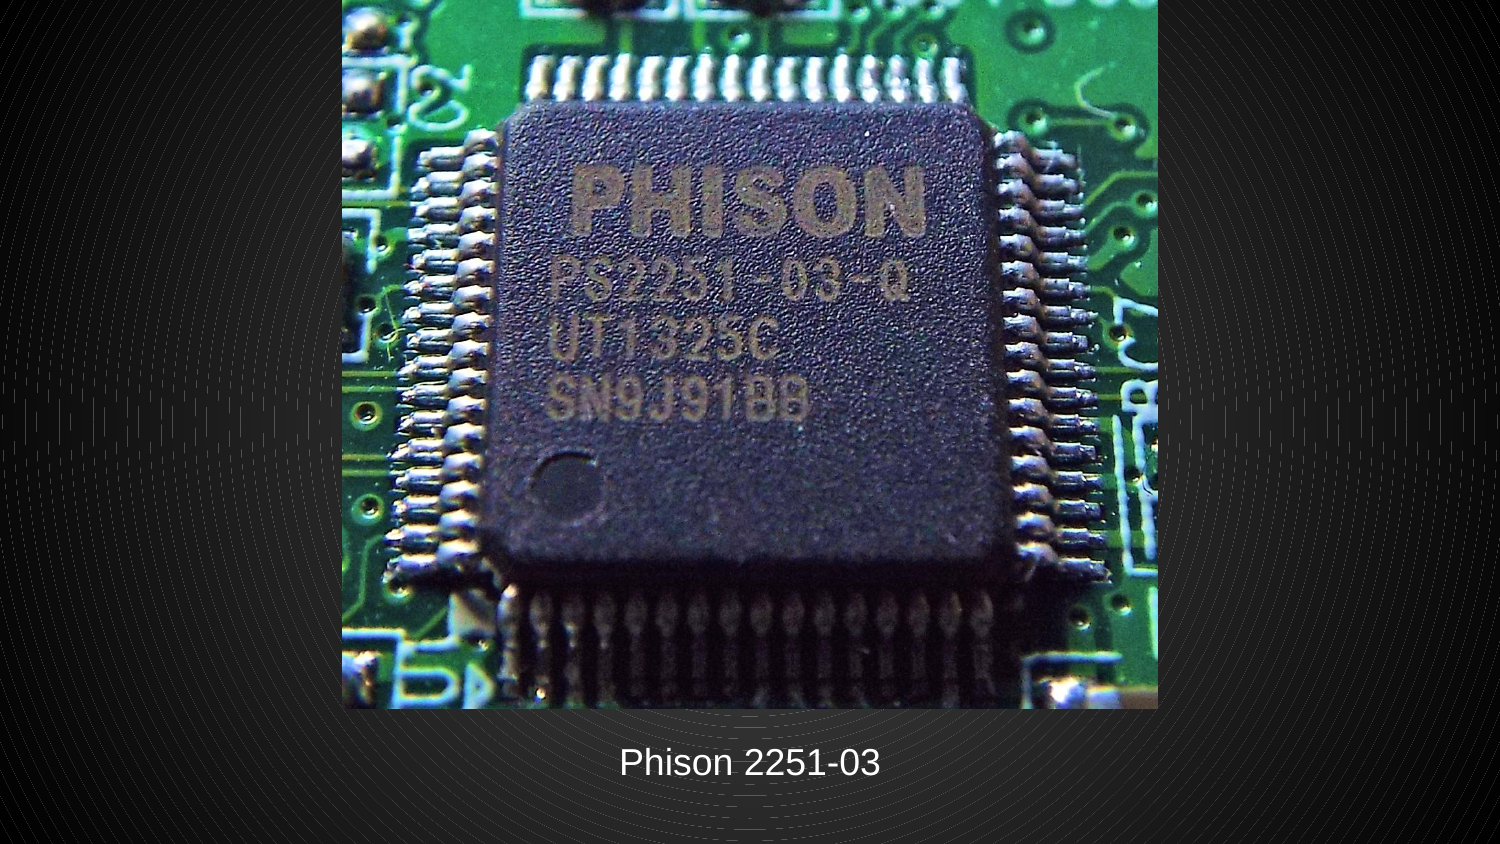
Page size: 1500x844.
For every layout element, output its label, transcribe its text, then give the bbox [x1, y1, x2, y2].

list Phison 2251-03 [75, 722, 1425, 808]
picture [342, 0, 1158, 709]
